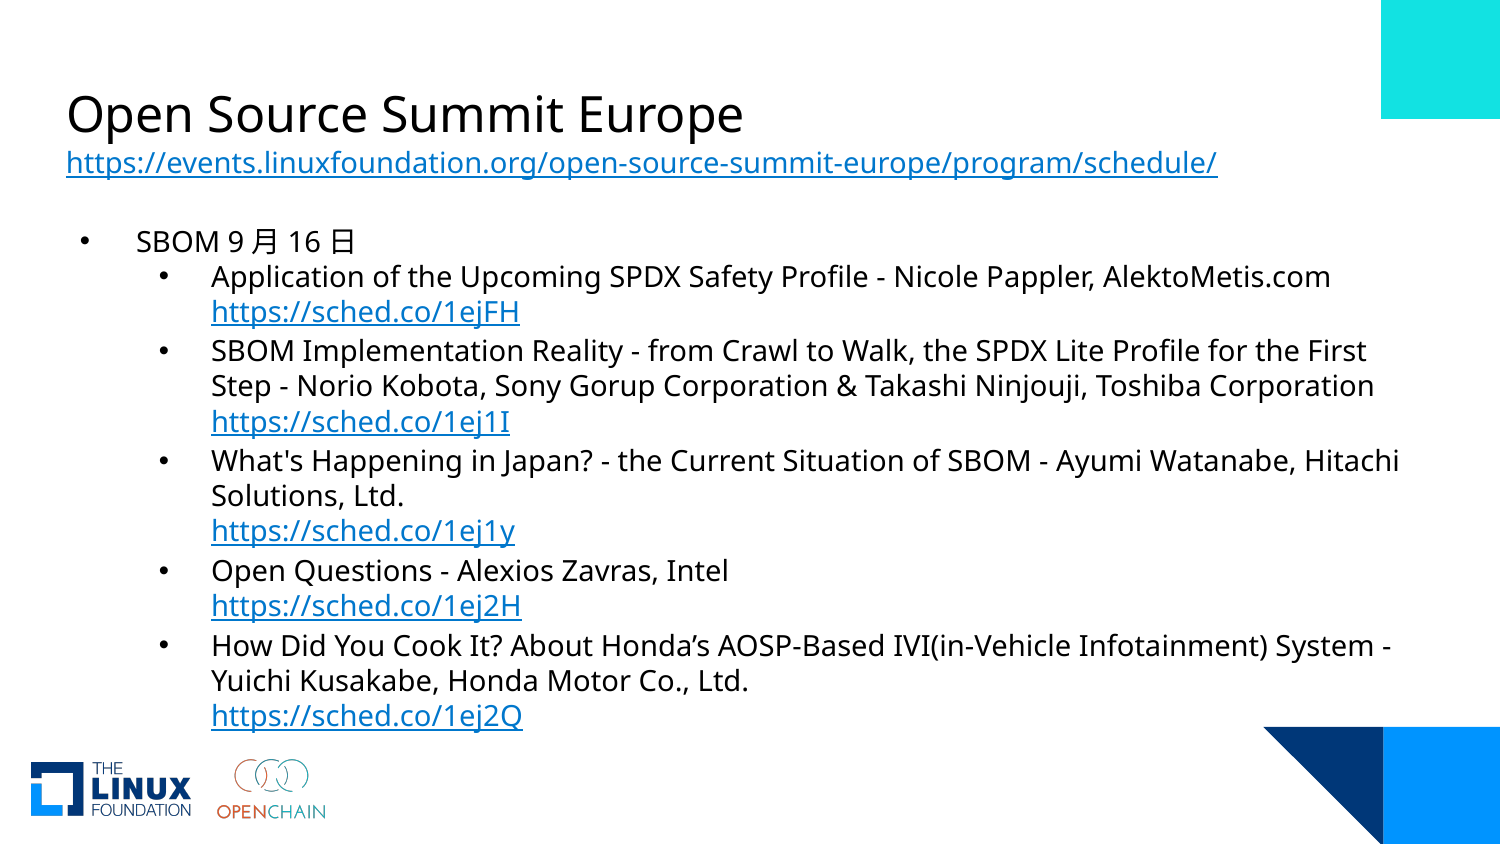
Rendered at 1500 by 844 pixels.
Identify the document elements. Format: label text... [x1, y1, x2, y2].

picture [31, 762, 191, 816]
list SBOM 9月16日 Application of the Upcoming SPDX Safety Profile - Nicole Pappler, AlektoMetis.com https://sched.co/1ejFH SBOM Implementation Reality - from Crawl to Walk, the SPDX Lite Profile for the First Step - Norio Kobota, Sony Gorup Corporation & Takashi Ninjouji, Toshiba Corporation https://sched.co/1ej1I What's Happening in Japan? - the Current Situation of SBOM - Ayumi Watanabe, Hitachi Solutions, Ltd. https://sched.co/1ej1y Open Questions - Alexios Zavras, Intel https://sched.co/1ej2H How Did You Cook It? About Honda’s AOSP-Based IVI(in-Vehicle Infotainment) System - Yuichi Kusakabe, Honda Motor Co., Ltd. https://sched.co/1ej2Q [46, 207, 1444, 756]
text_box https://events.linuxfoundation.org/open-source-summit-europe/program/schedule/ [51, 136, 1236, 192]
picture [215, 757, 327, 821]
title Open Source Summit Europe [51, 67, 1449, 167]
